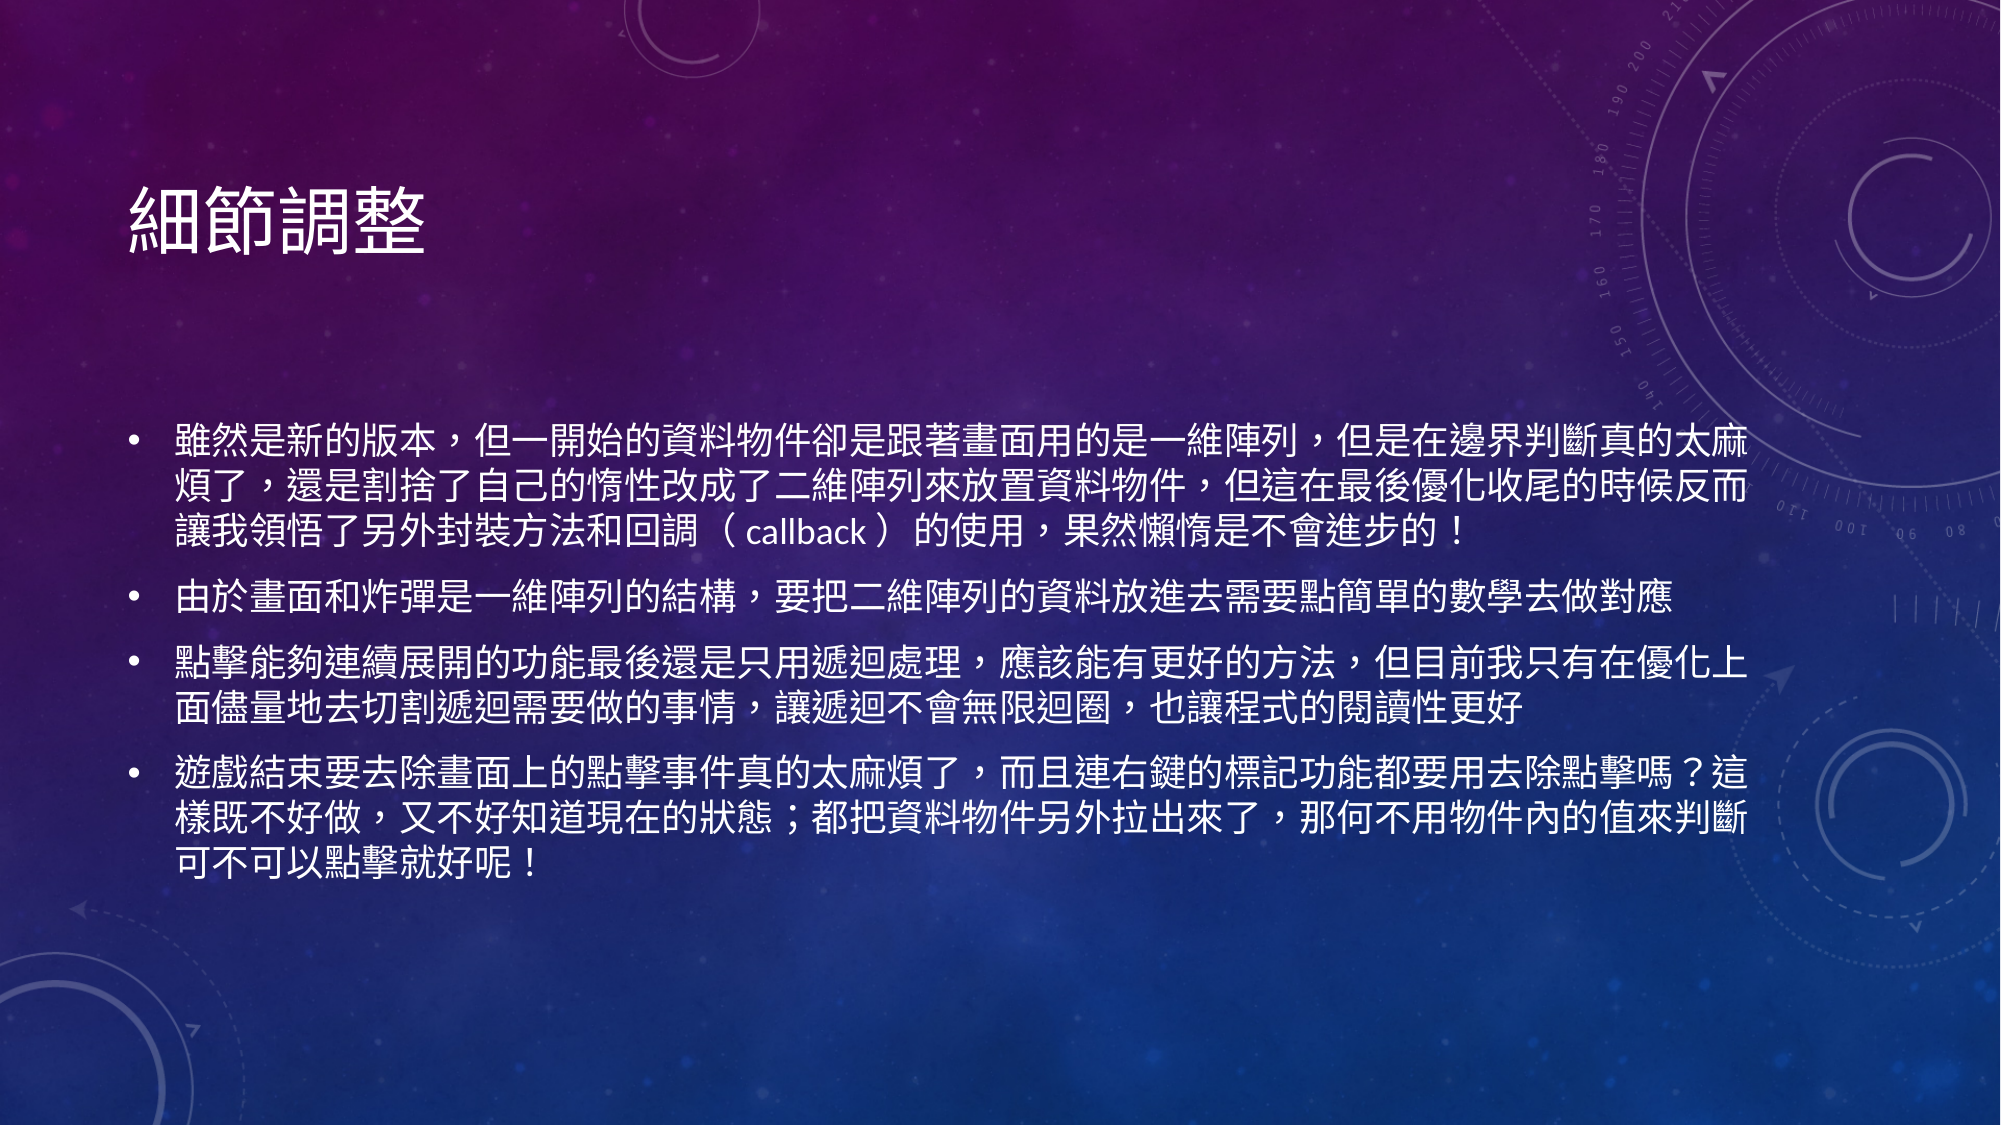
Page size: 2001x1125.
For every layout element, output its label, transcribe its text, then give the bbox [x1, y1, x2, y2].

title 細節調整 [112, 99, 1775, 339]
picture [0, 0, 2001, 1125]
list 雖然是新的版本，但一開始的資料物件卻是跟著畫面用的是一維陣列，但是在邊界判斷真的太麻煩了，還是割捨了自己的惰性改成了二維陣列來放置資料物件，但這在最後優化收尾的時候反而讓我領悟了另外封裝方法和回調（callback）的使用，果然懶惰是不會進步的！ 由於畫面和炸彈是一維陣列的結構，要把二維陣列的資料放進去需要點簡單的數學去做對應 點擊能夠連續展開的功能最後還是只用遞迴處理，應該能有更好的方法，但目前我只有在優化上面儘量地去切割遞迴需要做的事情，讓遞迴不會無限迴圈，也讓程式的閱讀性更好 遊戲結束要去除畫面上的點擊事件真的太麻煩了，而且連右鍵的標記功能都要用去除點擊嗎？這樣既不好做，又不好知道現在的狀態；都把資料物件另外拉出來了，那何不用物件內的值來判斷可不可以點擊就好呢！ [112, 351, 1775, 950]
